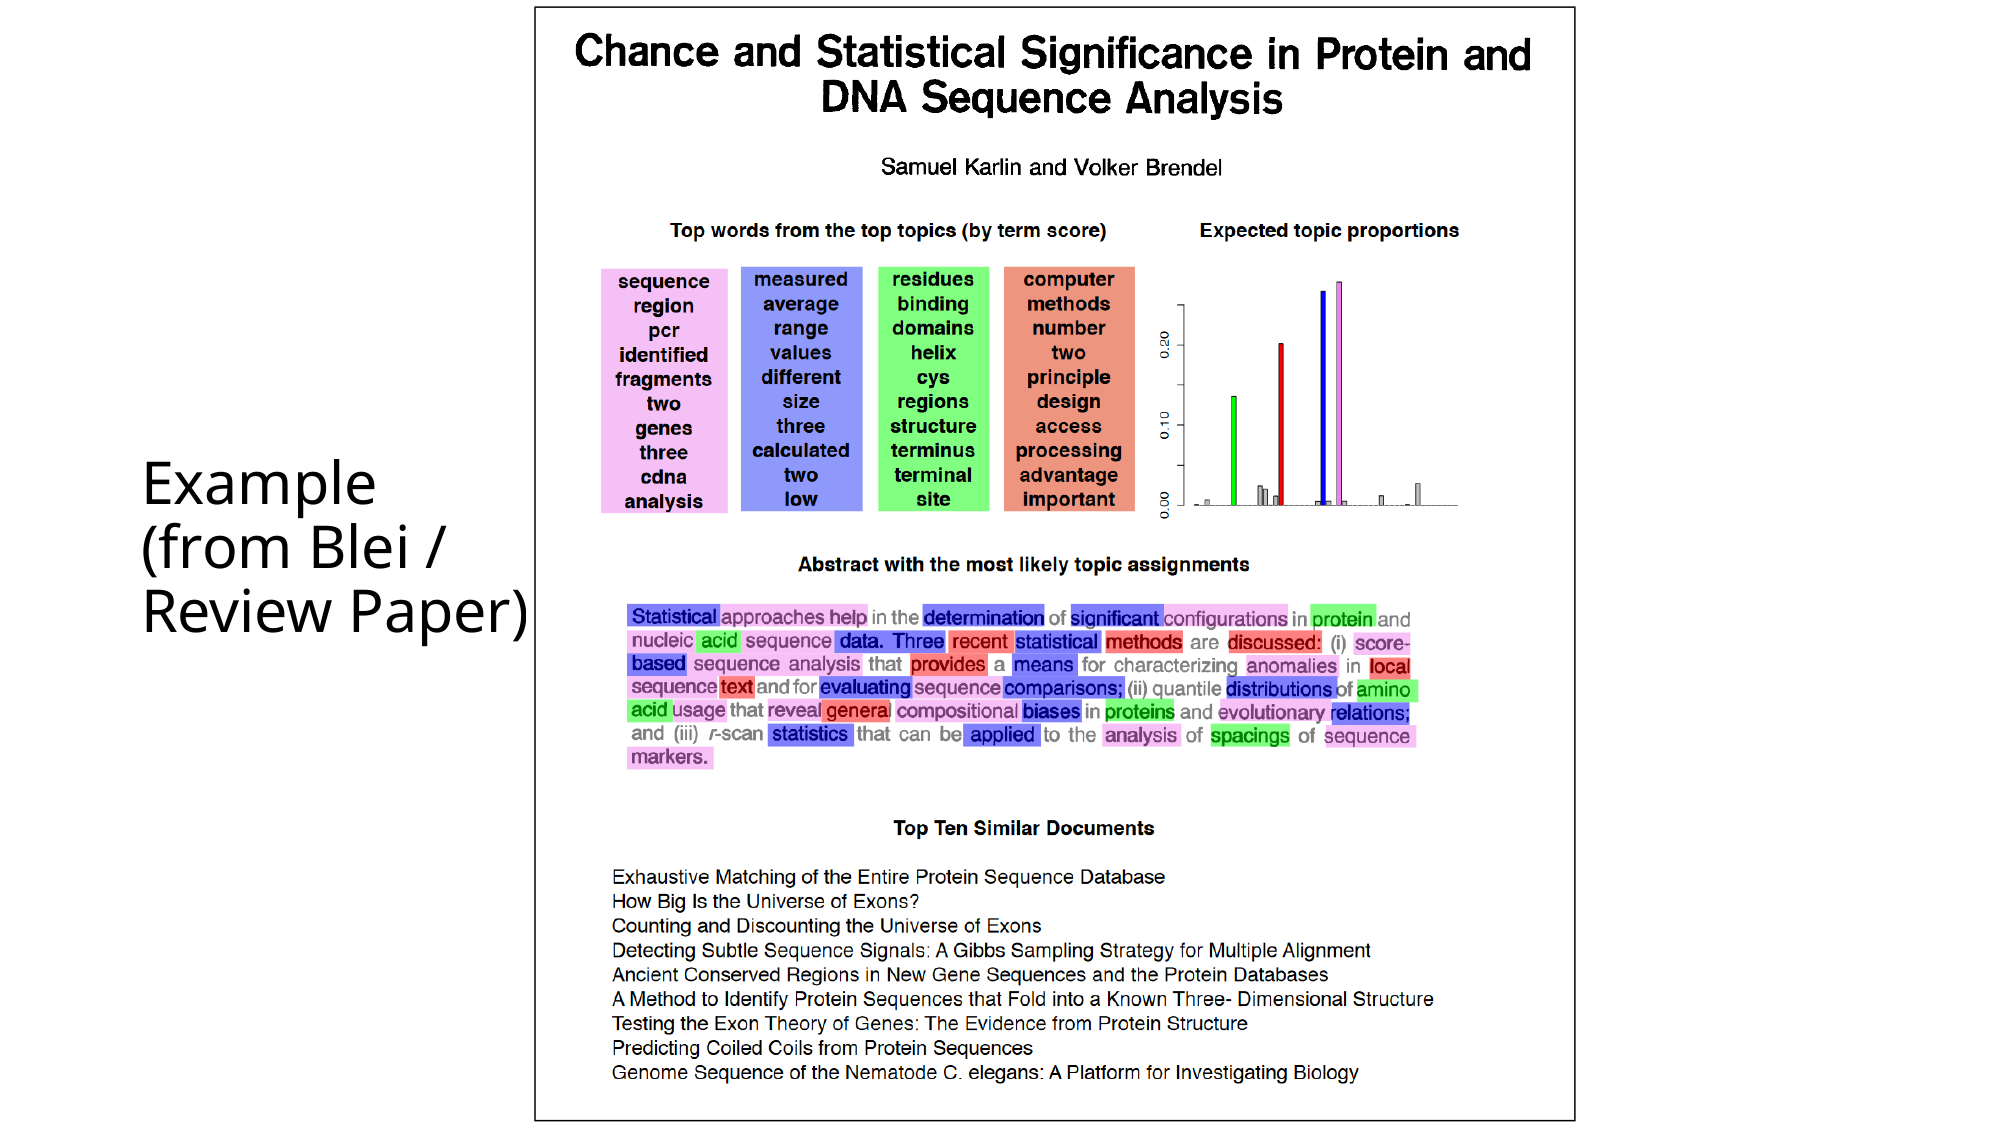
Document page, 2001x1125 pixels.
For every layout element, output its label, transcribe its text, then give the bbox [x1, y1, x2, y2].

picture [526, 0, 1585, 1125]
title Example (from Blei / Review Paper) [126, 440, 526, 658]
